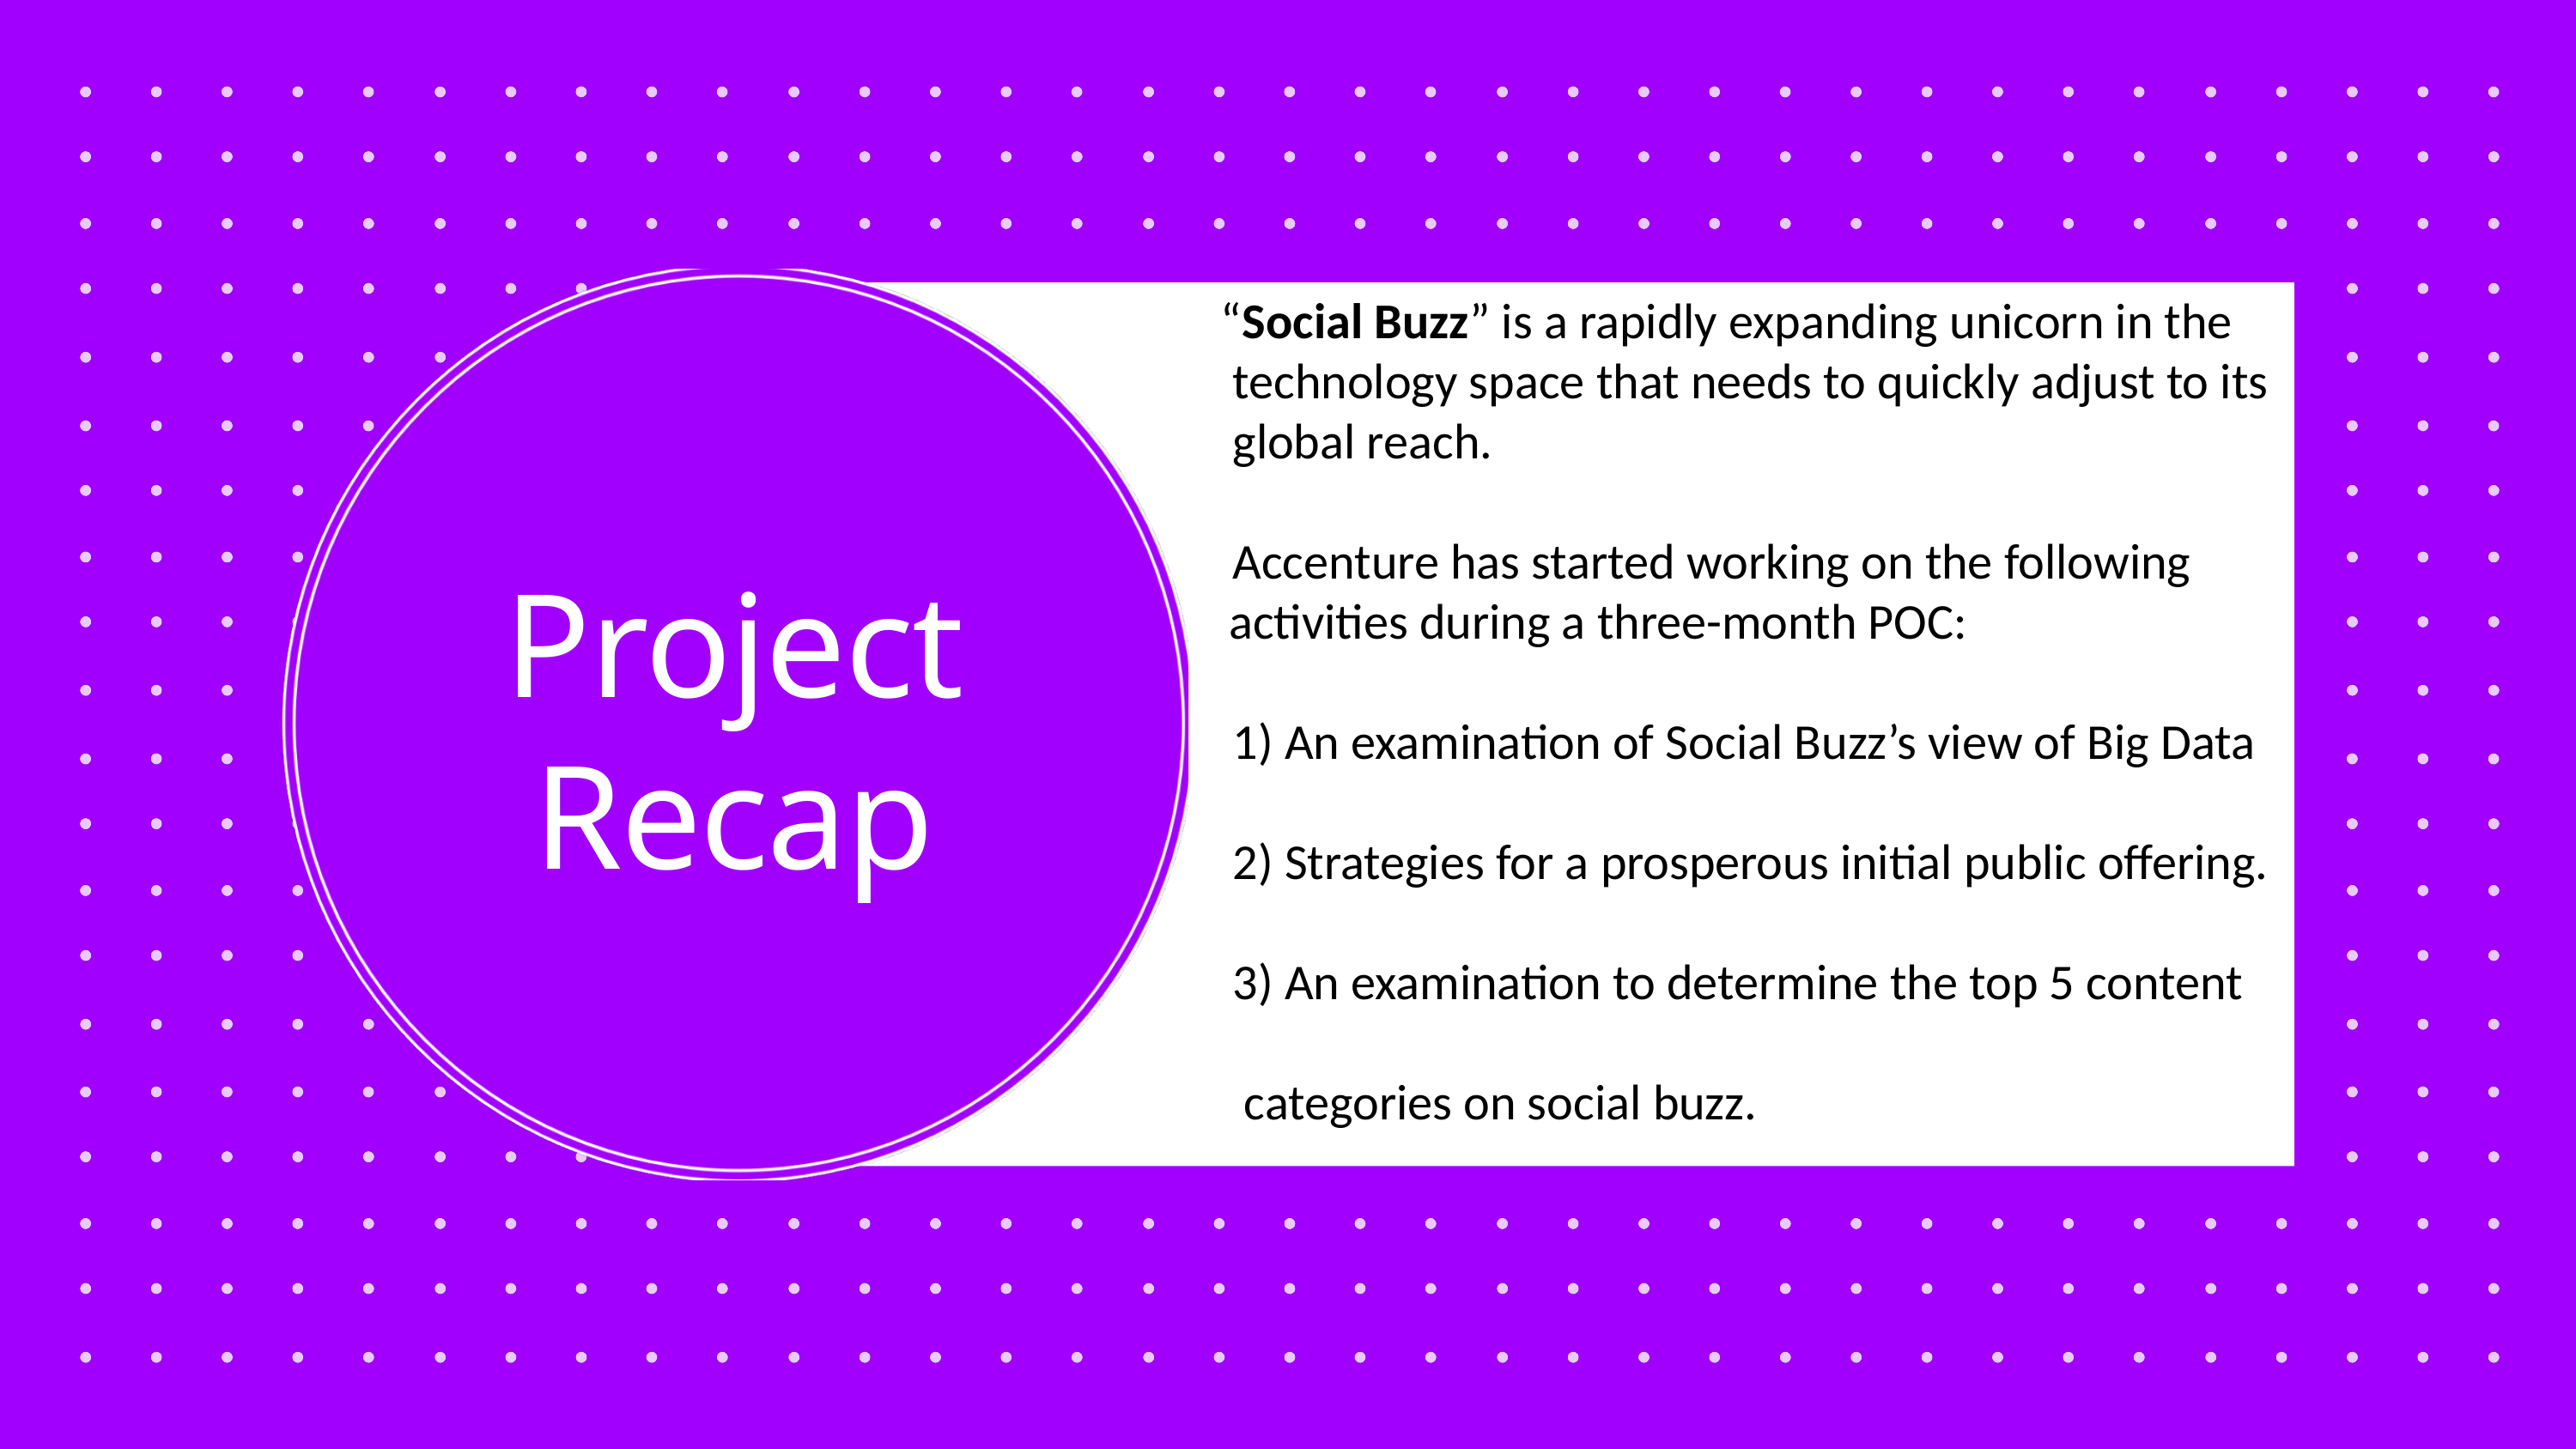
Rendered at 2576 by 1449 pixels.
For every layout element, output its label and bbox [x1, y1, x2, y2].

picture [278, 268, 1189, 1180]
text_box [72, 82, 2504, 1367]
